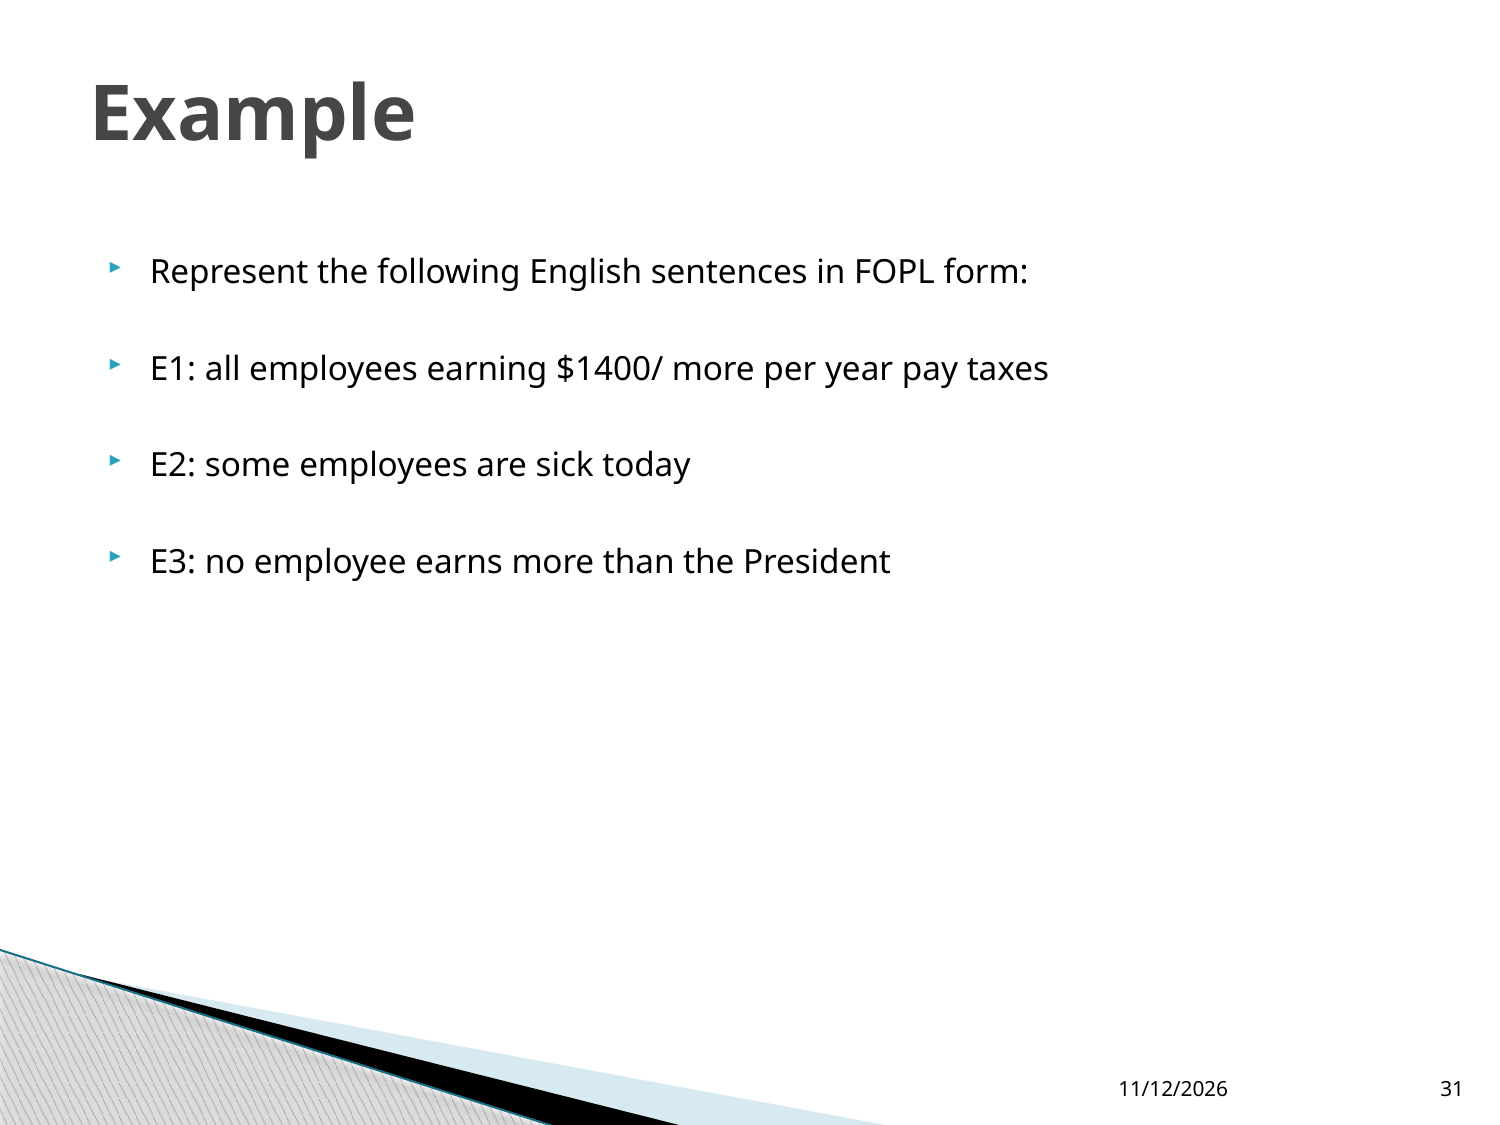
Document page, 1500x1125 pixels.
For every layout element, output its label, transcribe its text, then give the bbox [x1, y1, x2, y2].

slide_number 31 [1418, 1051, 1479, 1112]
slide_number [1103, 1051, 1418, 1112]
list Represent the following English sentences in FOPL form: E1: all employees earning $1400/ more per year pay taxes E2: some employees are sick today E3: no employee earns more than the President [74, 242, 1426, 663]
title Example [75, 45, 1425, 175]
